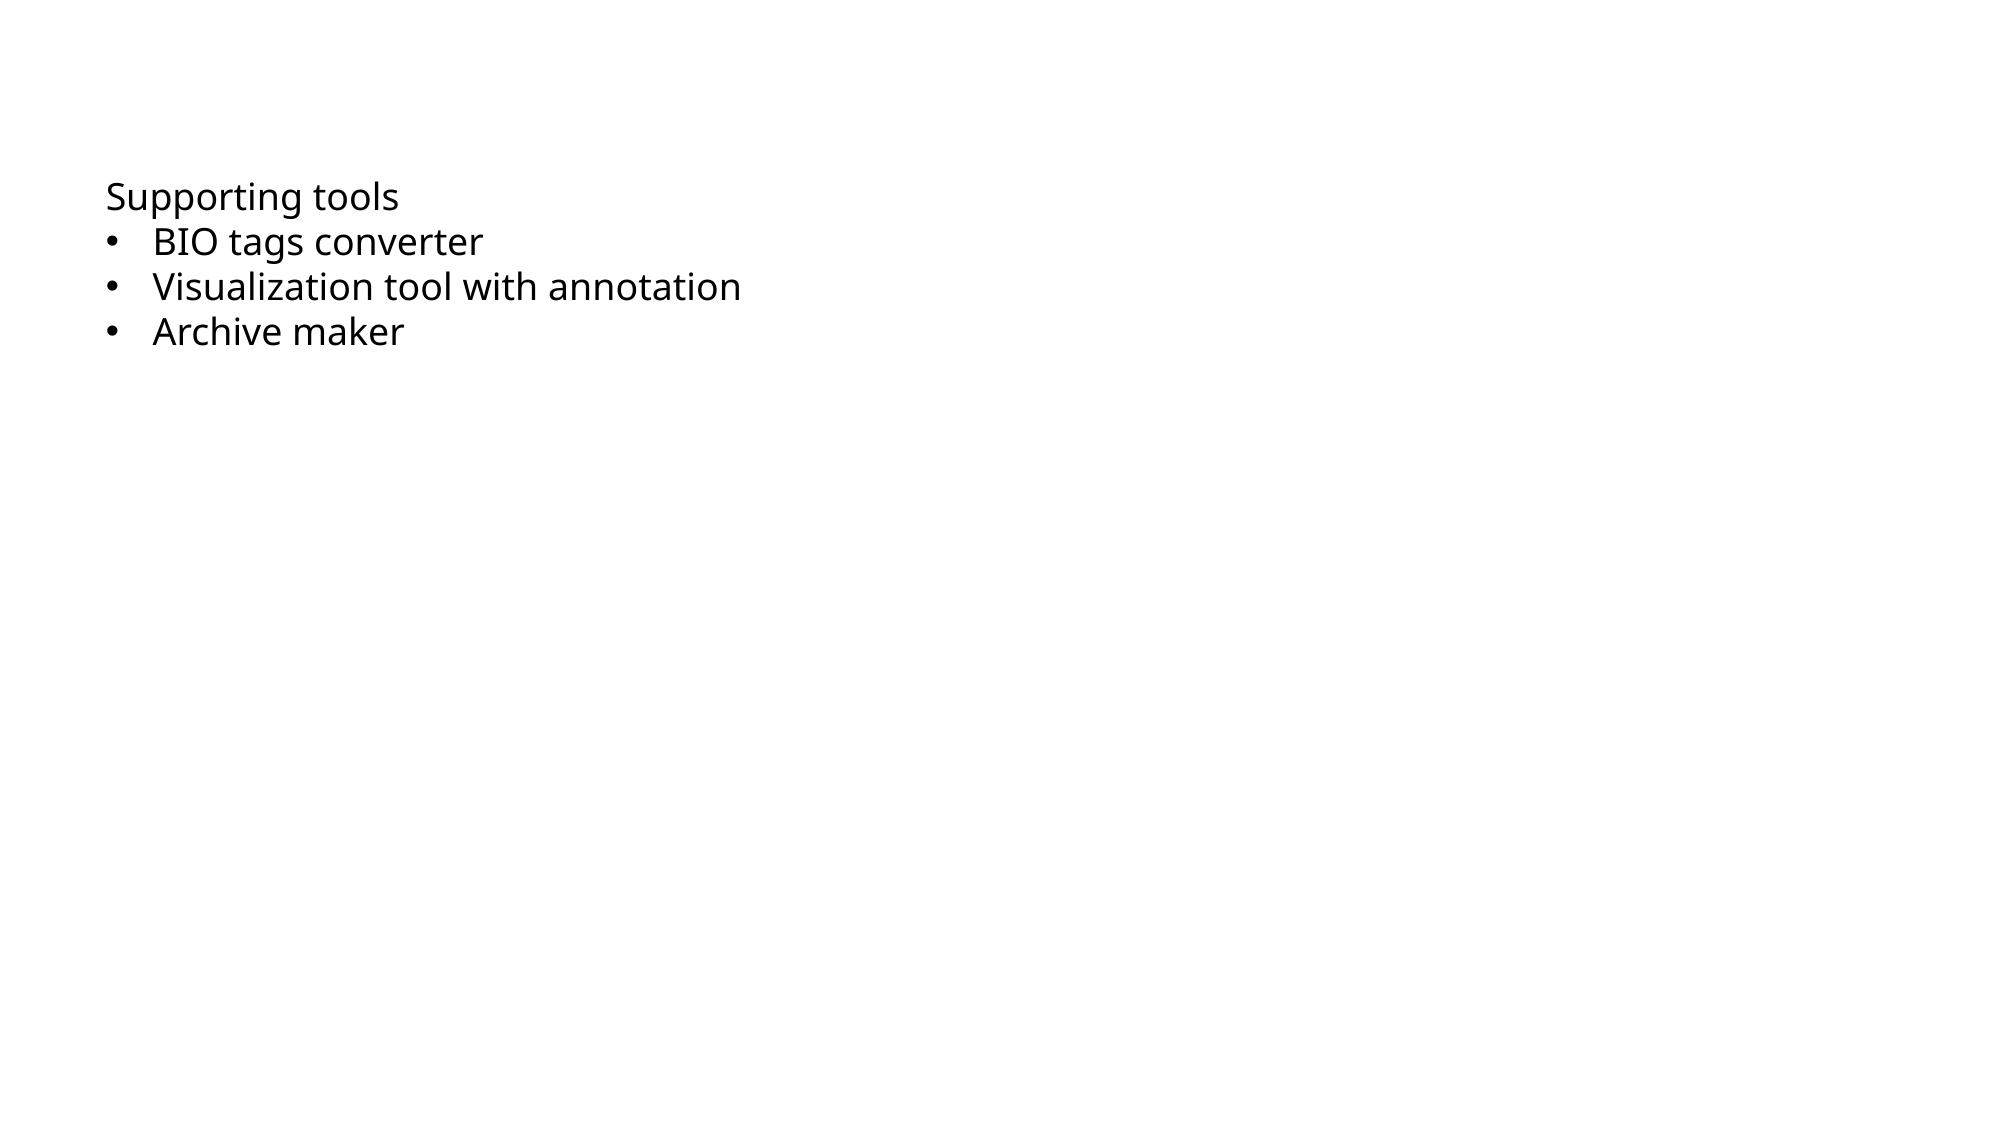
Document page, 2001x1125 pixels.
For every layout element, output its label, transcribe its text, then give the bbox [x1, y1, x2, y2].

text_box Supporting tools BIO tags converter Visualization tool with annotation Archive maker [91, 165, 758, 406]
